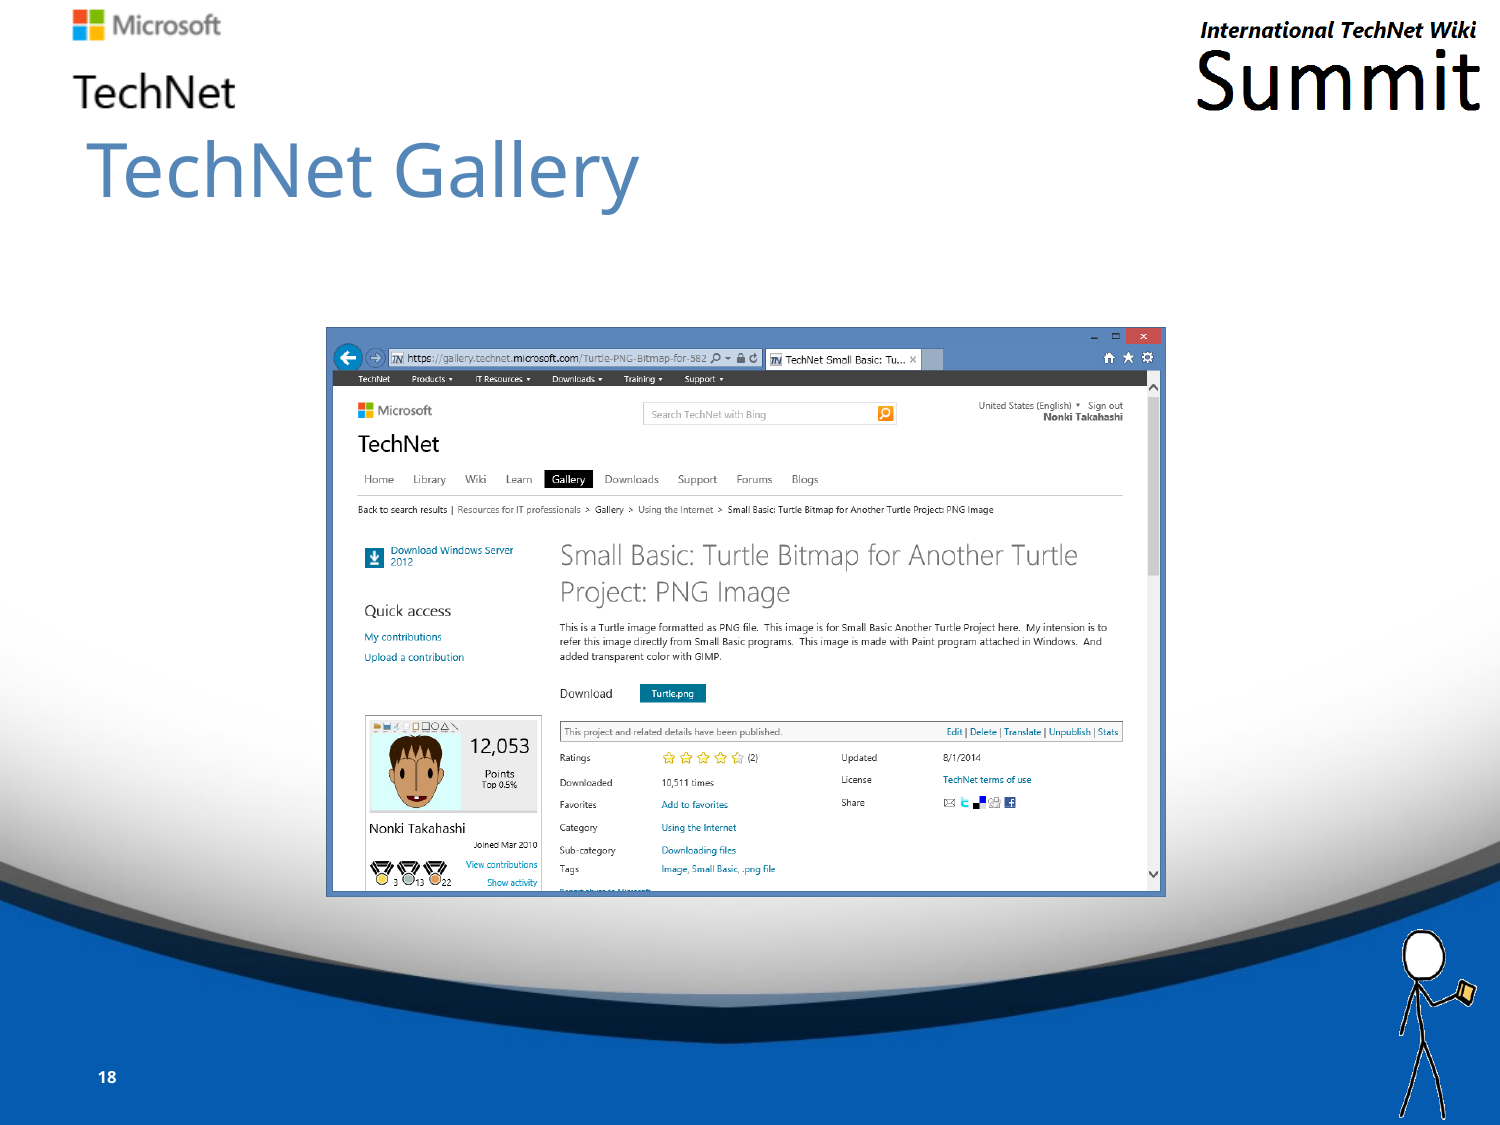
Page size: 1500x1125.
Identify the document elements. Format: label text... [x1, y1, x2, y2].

title TechNet Gallery [71, 131, 1422, 245]
picture [0, 0, 1500, 1125]
slide_number 18 [71, 1066, 144, 1125]
